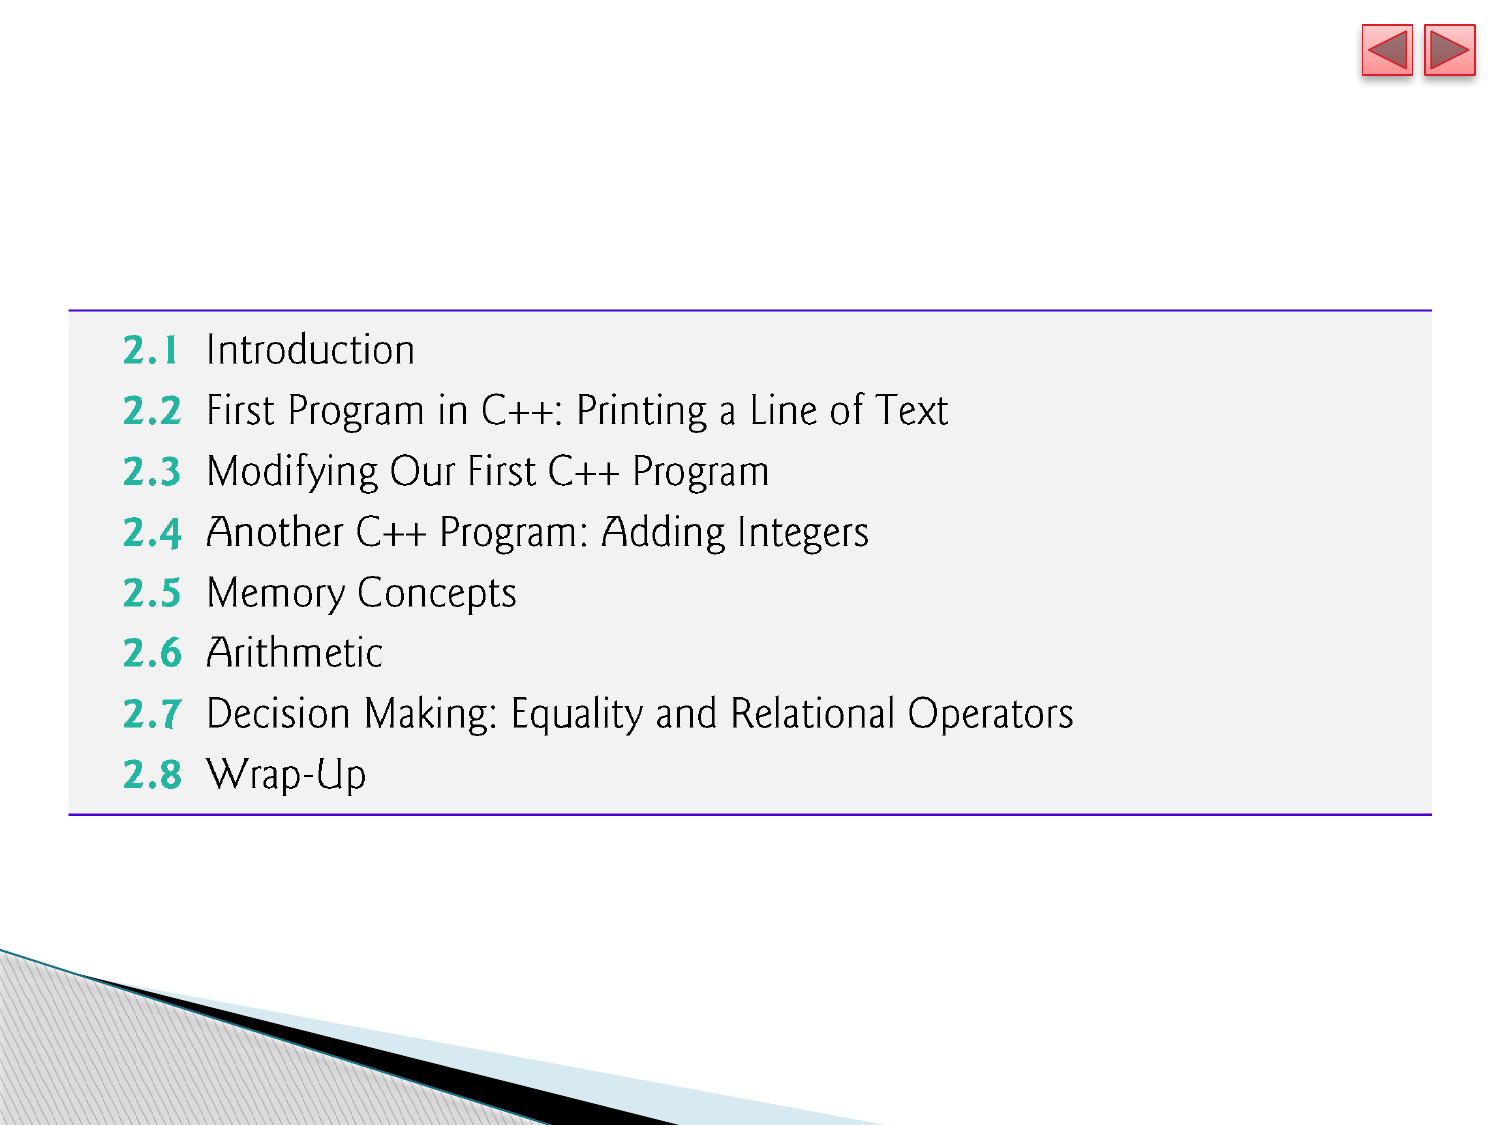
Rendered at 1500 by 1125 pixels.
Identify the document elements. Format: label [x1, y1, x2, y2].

picture [0, 241, 1500, 884]
